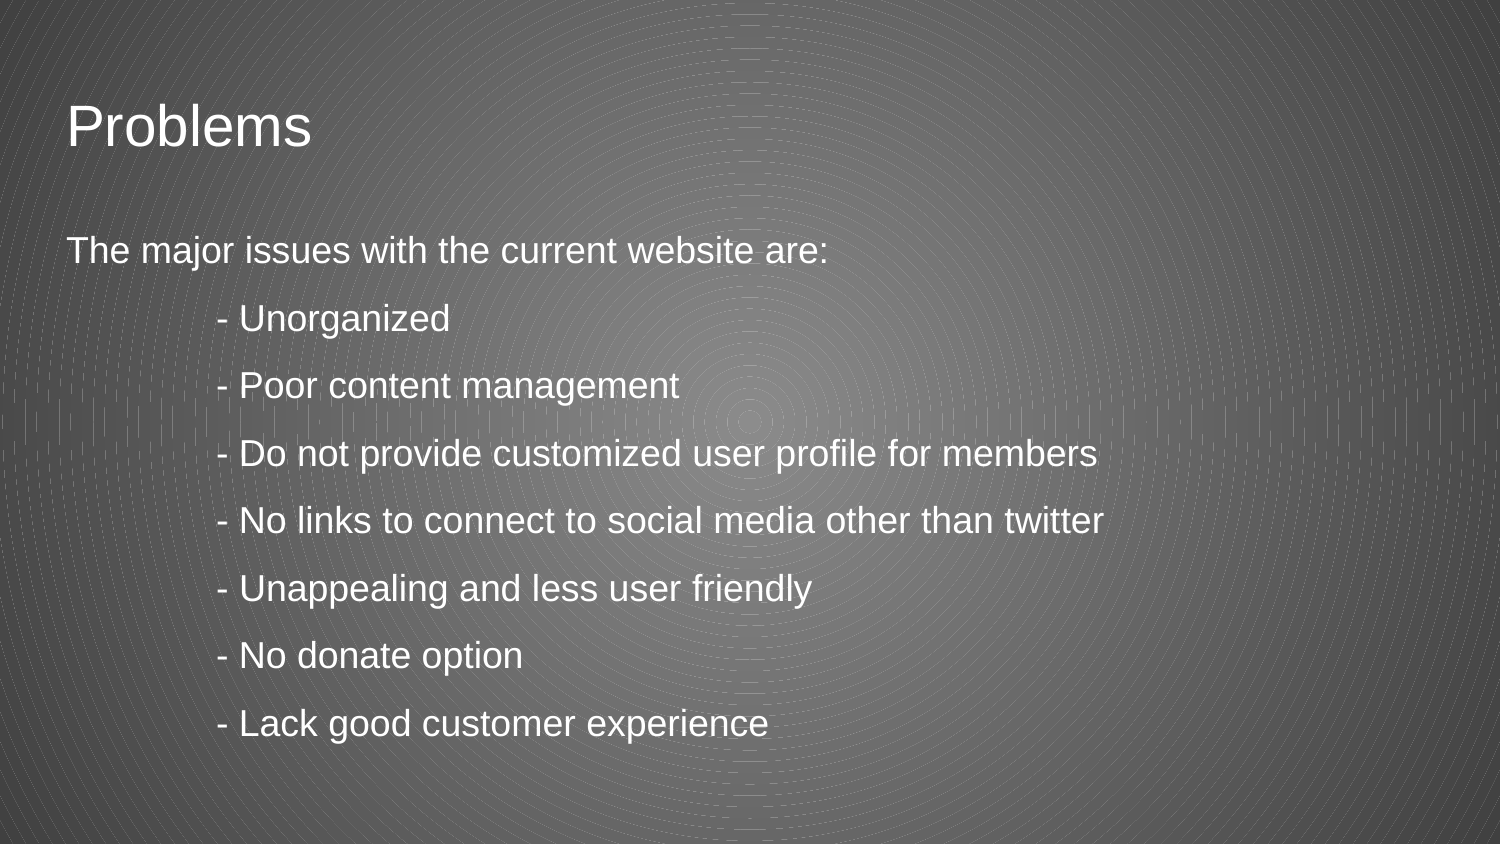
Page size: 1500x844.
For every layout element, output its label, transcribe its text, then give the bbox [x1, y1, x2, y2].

list The major issues with the current website are: - Unorganized - Poor content management - Do not provide customized user profile for members - No links to connect to social media other than twitter - Unappealing and less user friendly - No donate option - Lack good customer experience [51, 189, 1449, 750]
title Problems [51, 72, 1449, 167]
